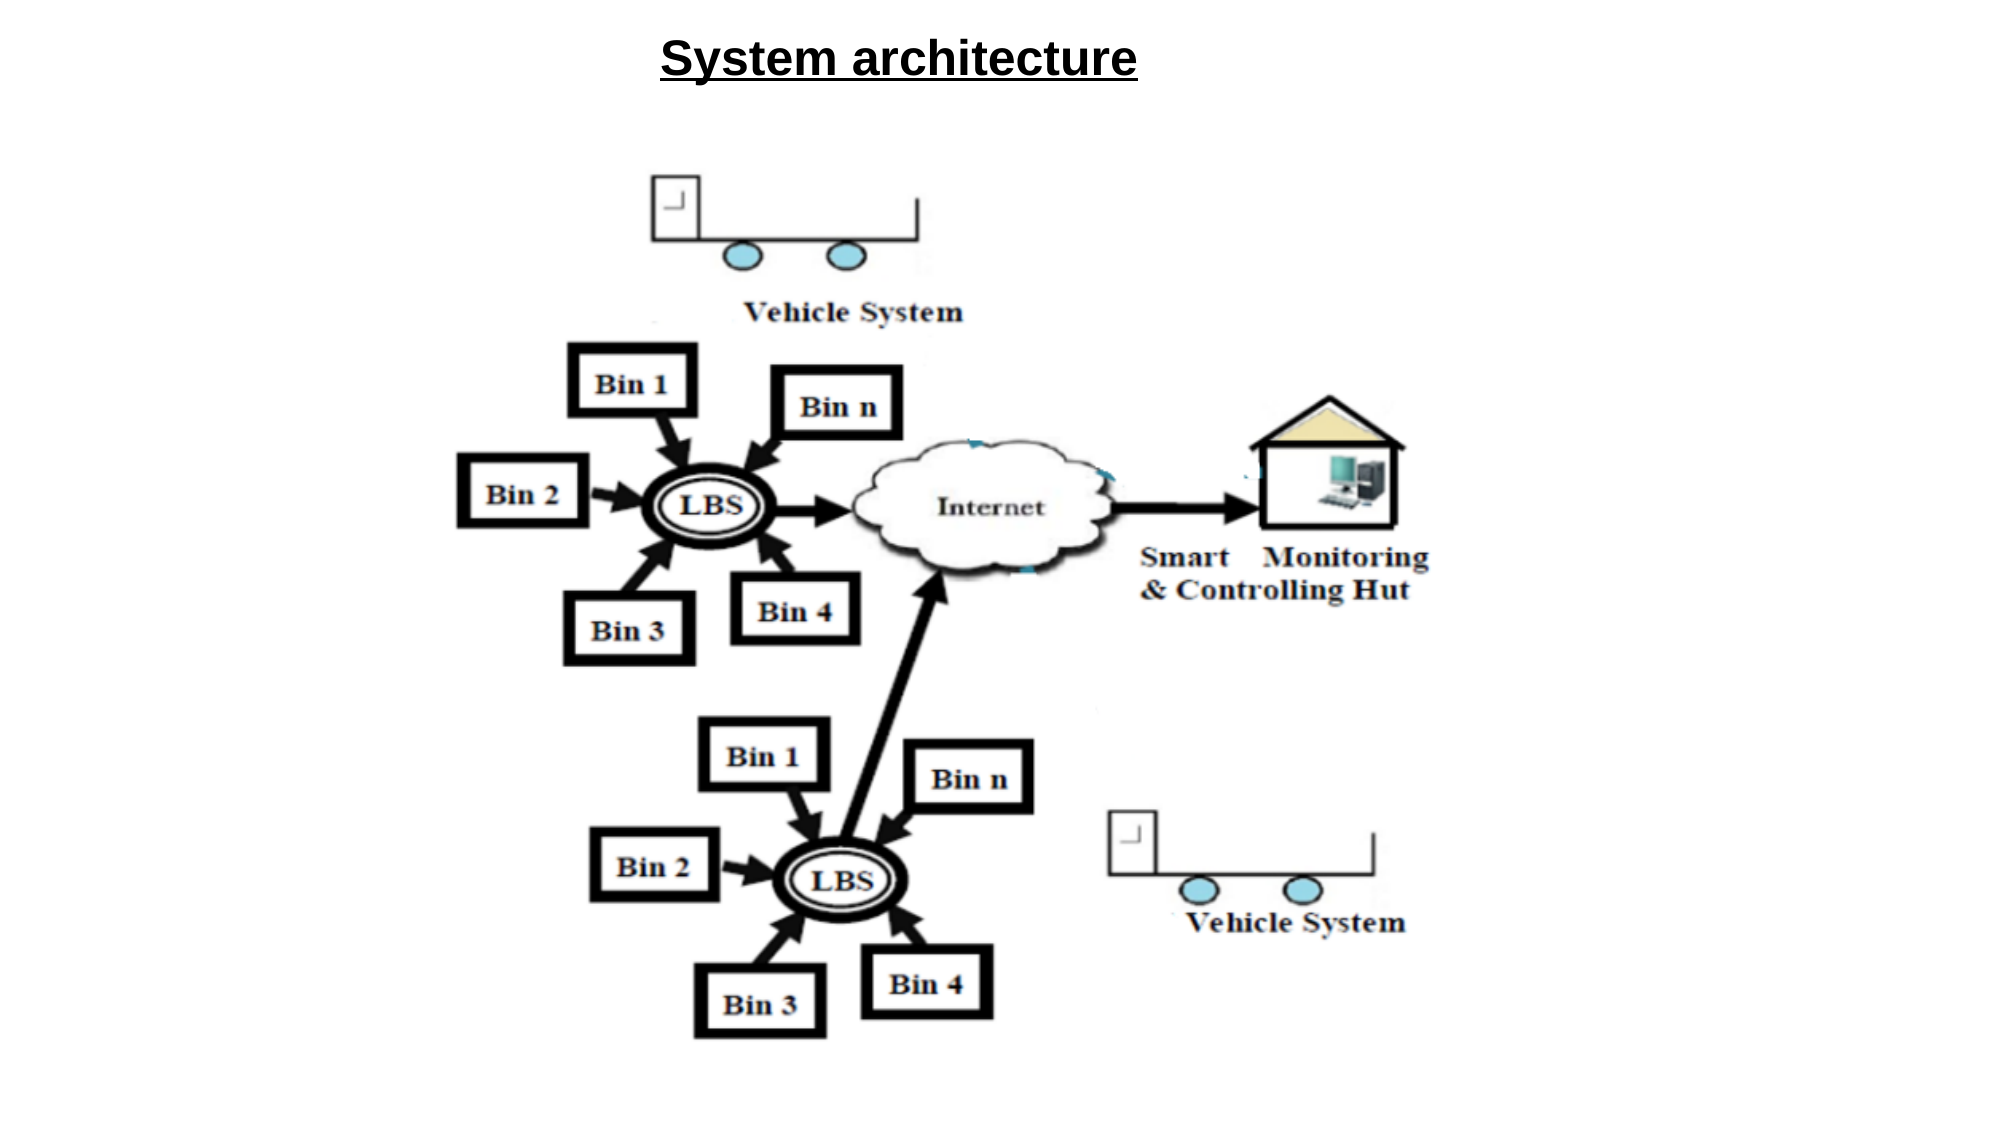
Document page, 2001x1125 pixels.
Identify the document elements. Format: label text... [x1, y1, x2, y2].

picture [399, 155, 1488, 1065]
text_box System architecture [637, 24, 1161, 94]
